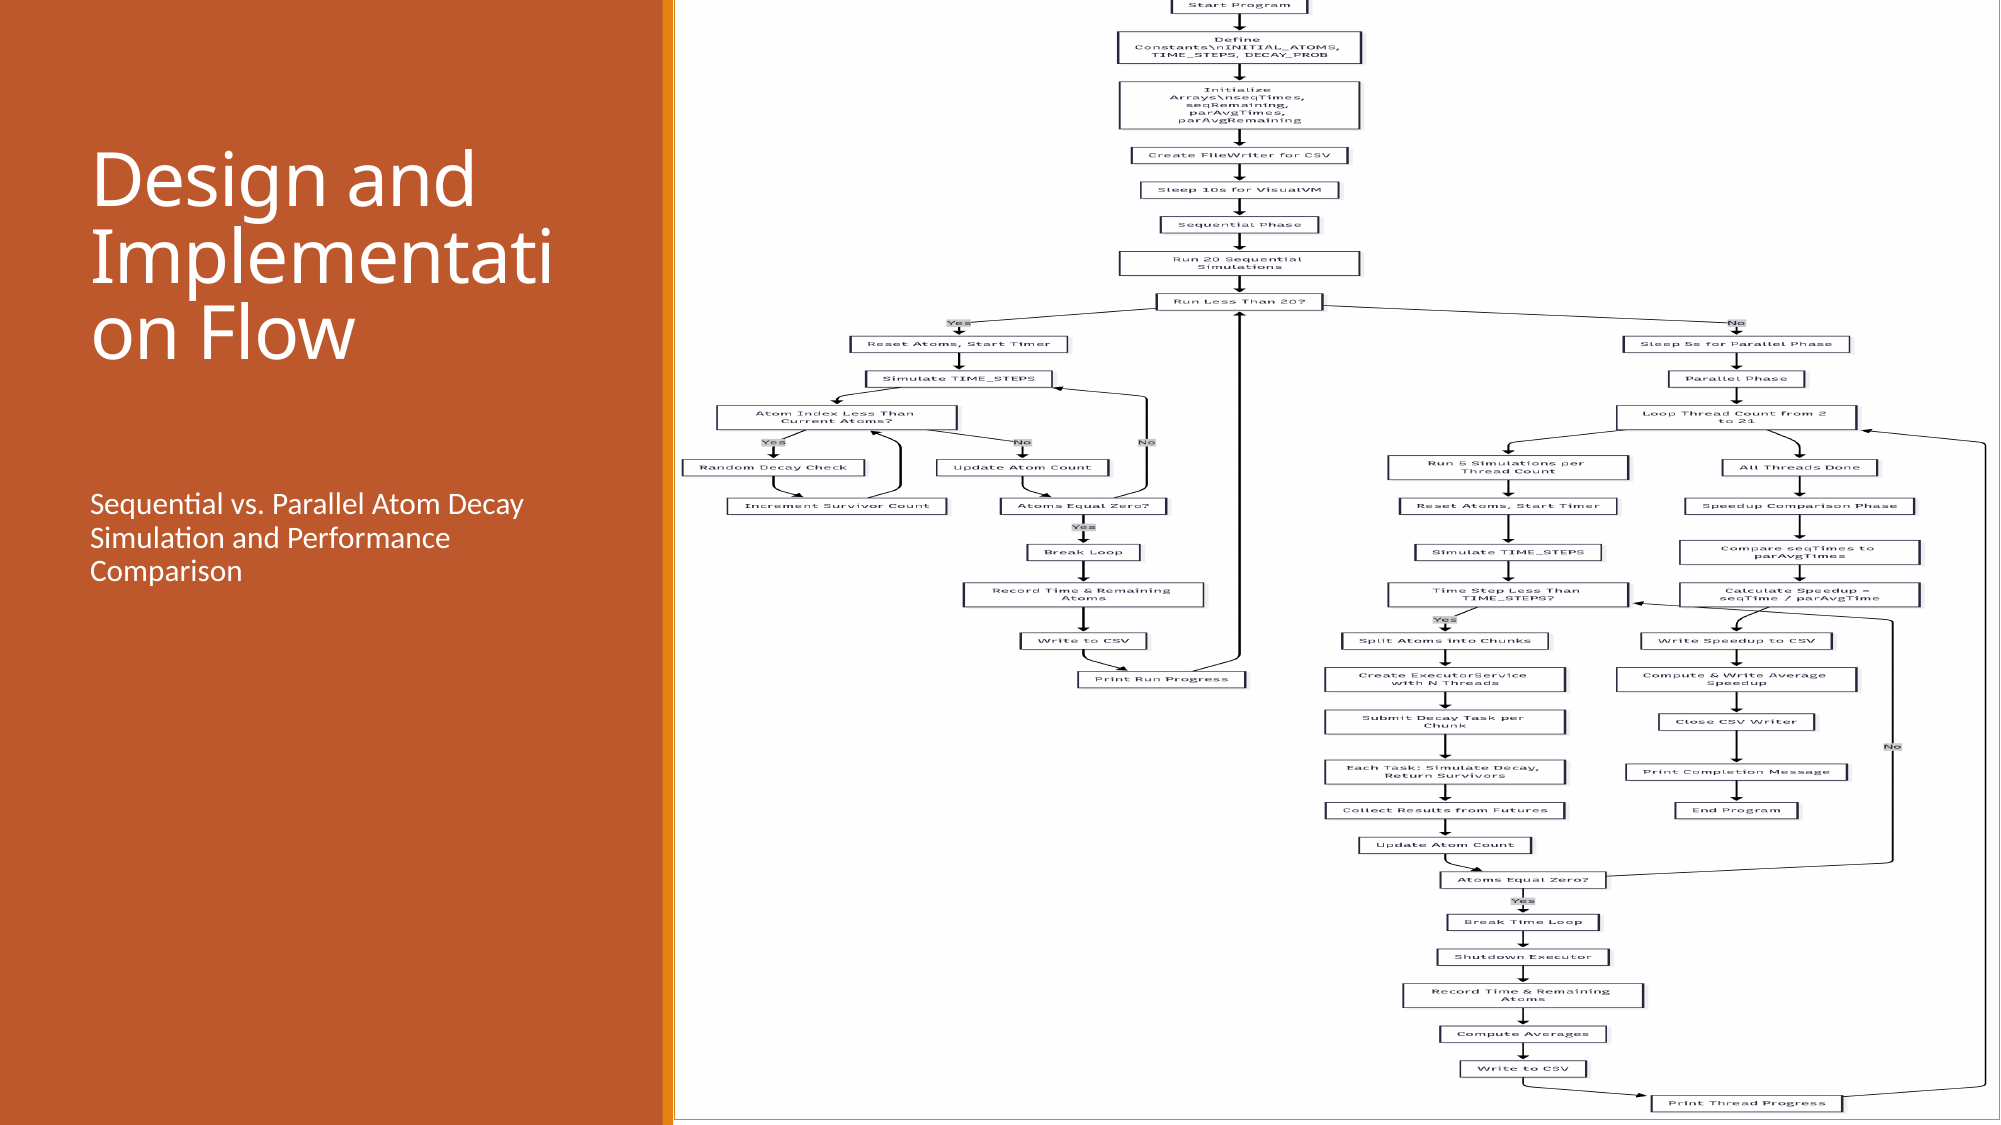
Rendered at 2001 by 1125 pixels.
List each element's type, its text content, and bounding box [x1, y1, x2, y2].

picture [674, 0, 2000, 1120]
title Design and Implementation Flow [75, 97, 600, 473]
list Sequential vs. Parallel Atom Decay Simulation and Performance Comparison [75, 479, 600, 1035]
